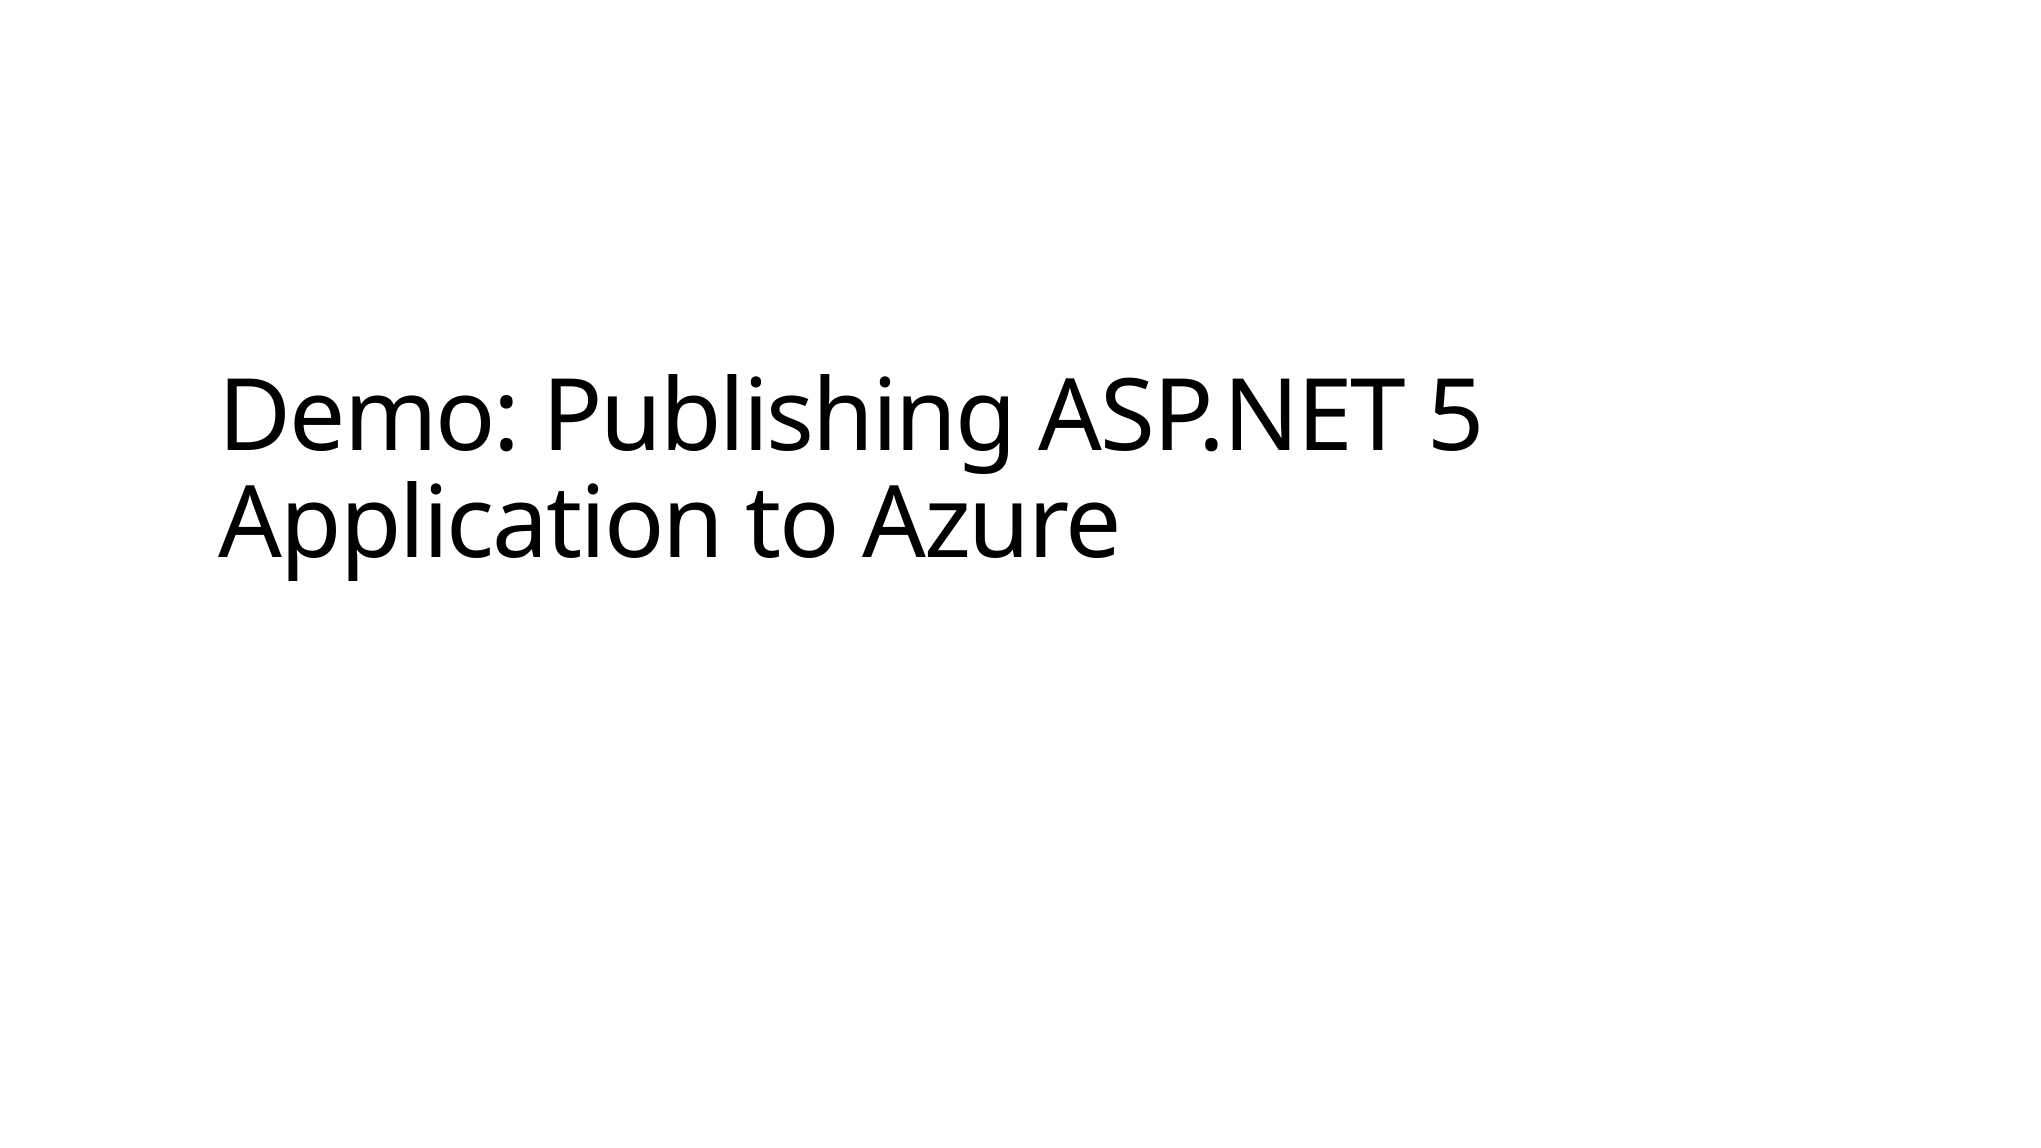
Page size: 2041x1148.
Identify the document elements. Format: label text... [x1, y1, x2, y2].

title Demo: Publishing ASP.NET 5 Application to Azure [195, 348, 1846, 649]
